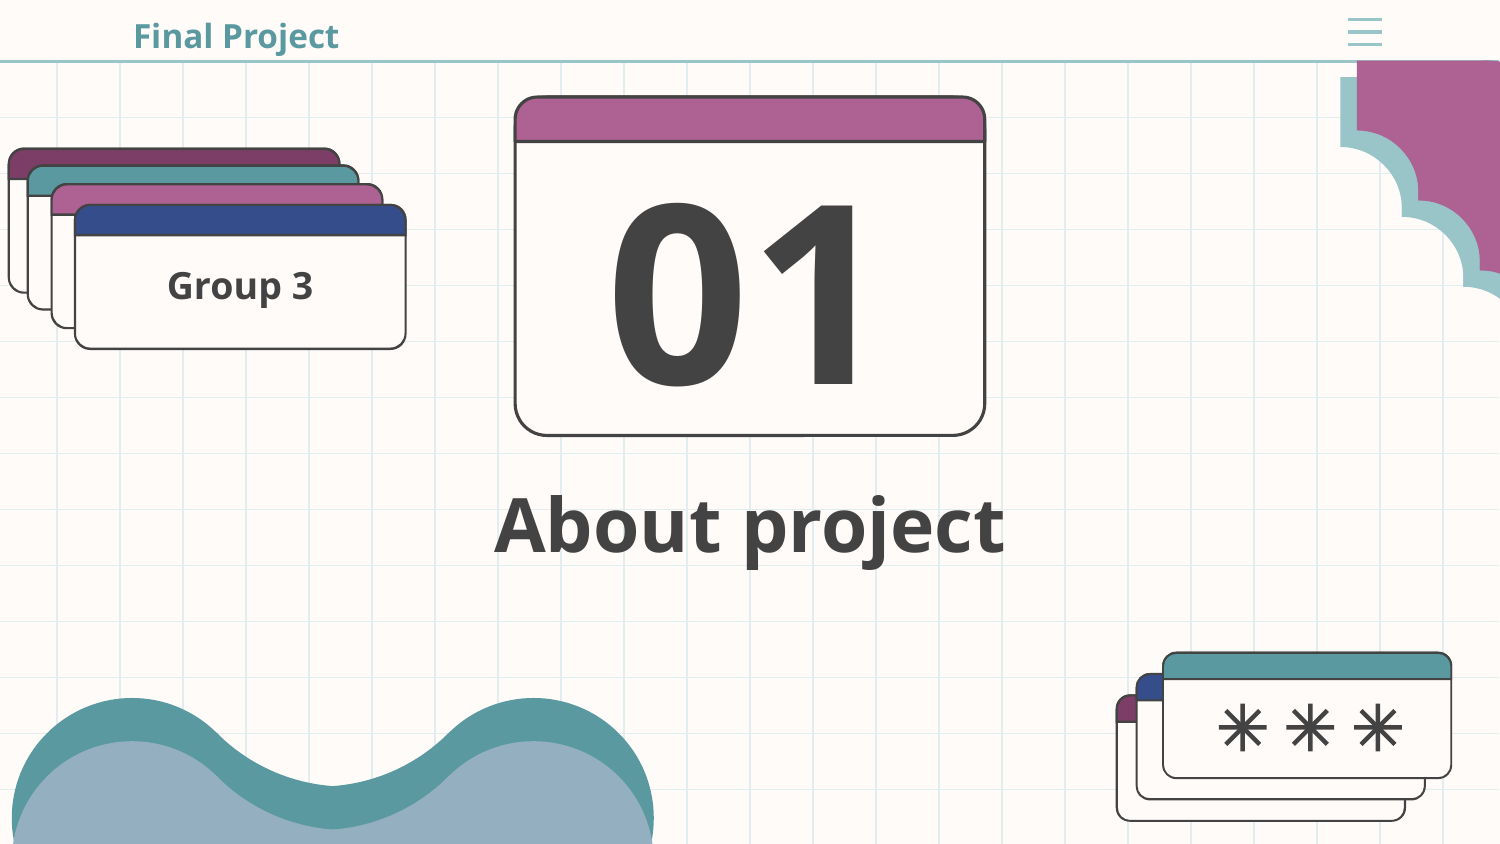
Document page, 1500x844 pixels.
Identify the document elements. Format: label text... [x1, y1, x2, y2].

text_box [514, 96, 985, 436]
subtitle Final Project [118, 11, 1382, 54]
title About project [302, 444, 1198, 583]
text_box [1208, 693, 1412, 762]
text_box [1115, 651, 1453, 823]
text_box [7, 147, 407, 351]
